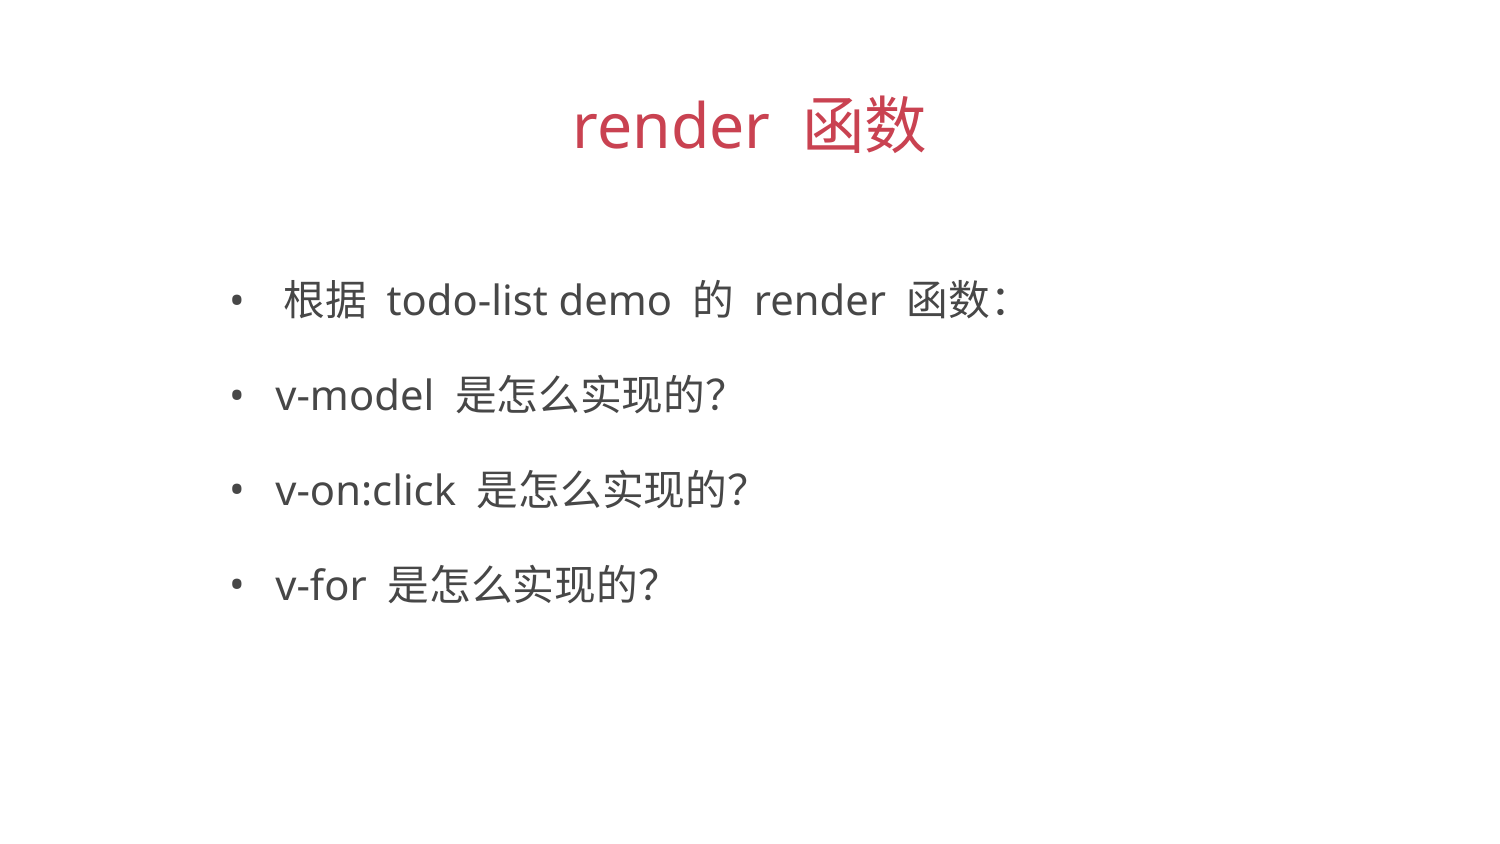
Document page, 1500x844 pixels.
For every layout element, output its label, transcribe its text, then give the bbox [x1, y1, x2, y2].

text_box v-for 是怎么实现的？ [229, 558, 1228, 609]
text_box 根据 todo-list demo 的 render 函数： [229, 273, 1063, 325]
text_box v-on:click 是怎么实现的？ [229, 463, 1228, 514]
text_box v-model 是怎么实现的？ [229, 368, 1185, 419]
text_box render 函数 [572, 86, 927, 162]
